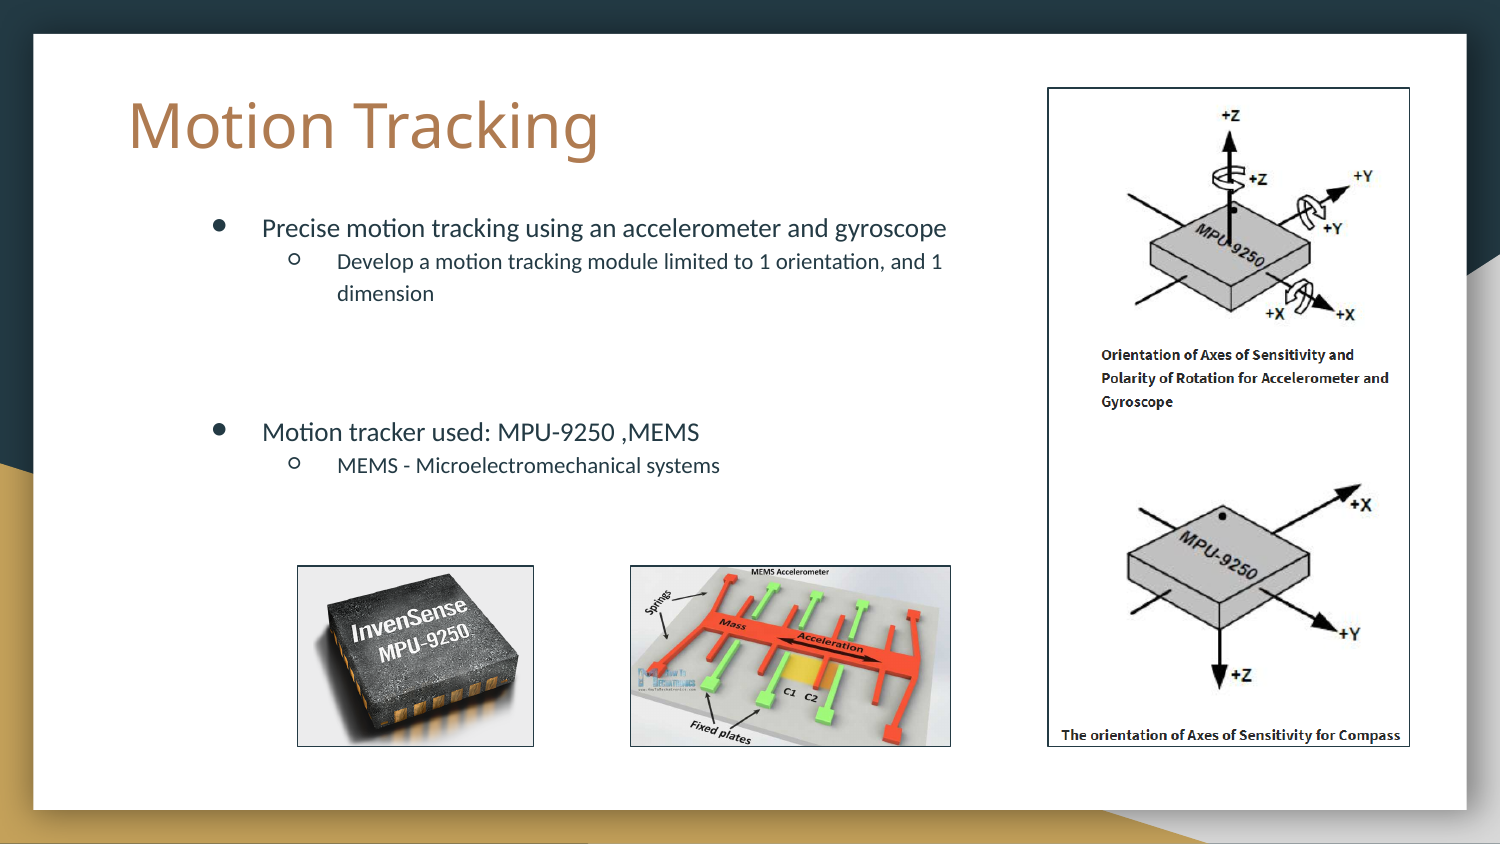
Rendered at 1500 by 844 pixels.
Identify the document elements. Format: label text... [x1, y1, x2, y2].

picture [1048, 88, 1409, 747]
picture [297, 566, 533, 747]
title Motion Tracking [112, 70, 1344, 228]
picture [630, 566, 951, 747]
list Precise motion tracking using an accelerometer and gyroscope Develop a motion tracking module limited to 1 orientation, and 1 dimension Motion tracker used: MPU-9250 ,MEMS MEMS - Microelectromechanical systems [172, 190, 966, 645]
